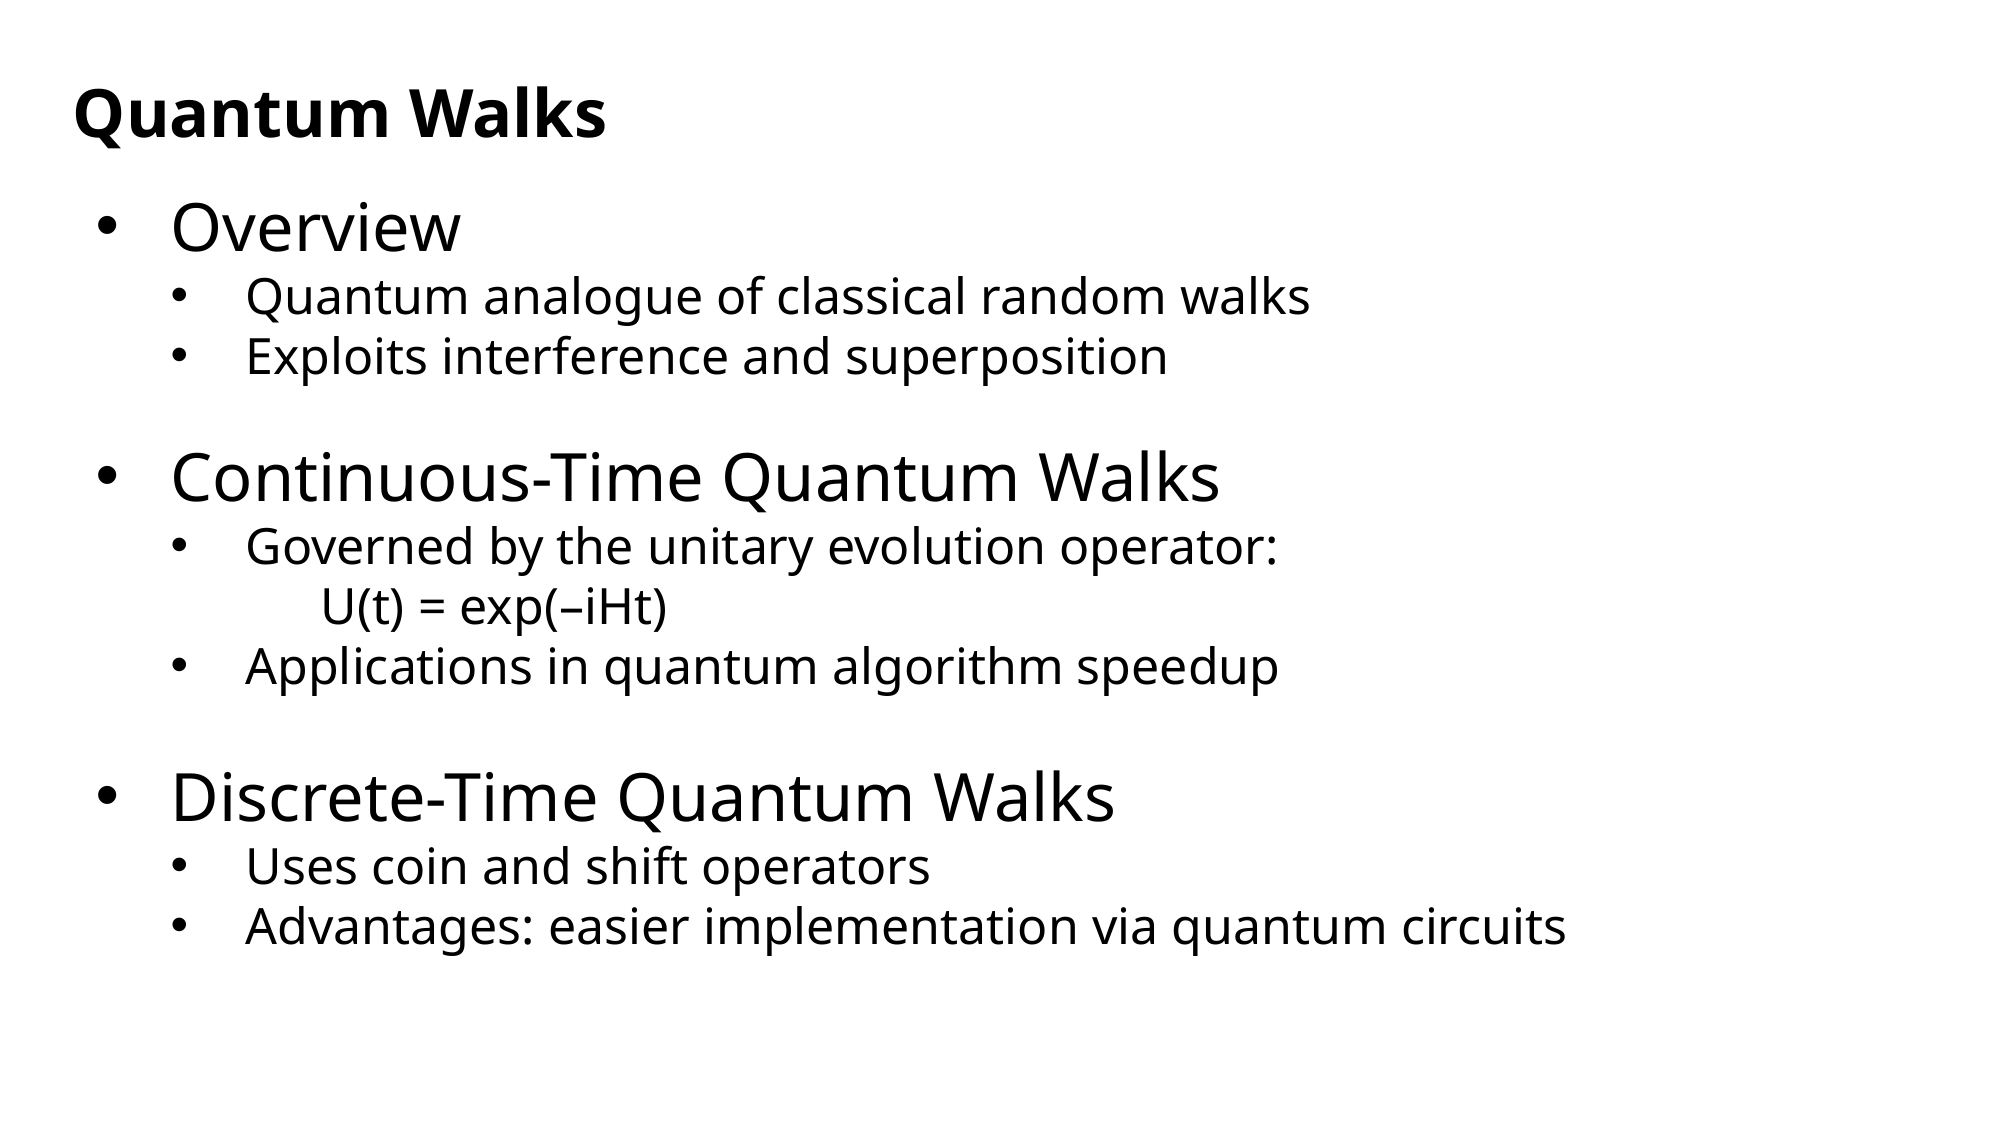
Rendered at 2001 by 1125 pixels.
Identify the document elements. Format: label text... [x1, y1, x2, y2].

text_box Overview Quantum analogue of classical random walks Exploits interference and superposition Continuous-Time Quantum Walks Governed by the unitary evolution operator: U(t) = exp(–iHt) Applications in quantum algorithm speedup Discrete-Time Quantum Walks Uses coin and shift operators Advantages: easier implementation via quantum circuits [80, 176, 1782, 1125]
text_box Quantum Walks [58, 62, 623, 158]
